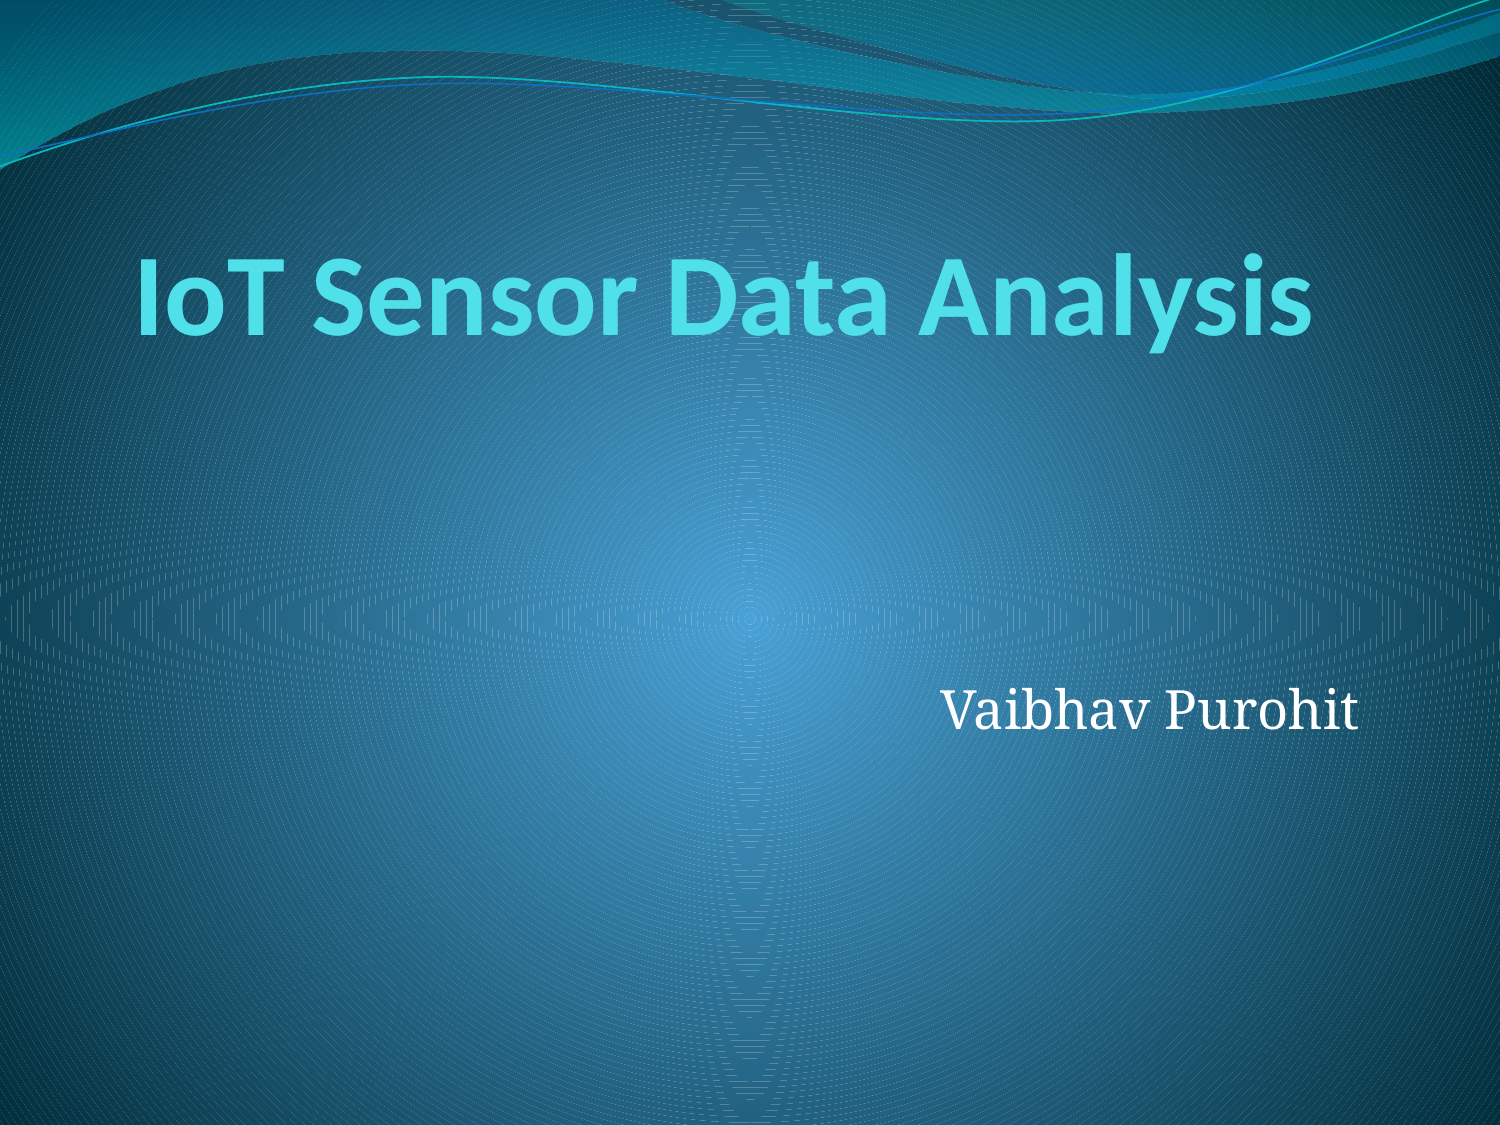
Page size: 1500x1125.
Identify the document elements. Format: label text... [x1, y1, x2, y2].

title IoT Sensor Data Analysis [82, 58, 1370, 359]
subtitle Vaibhav Purohit [82, 667, 1371, 956]
